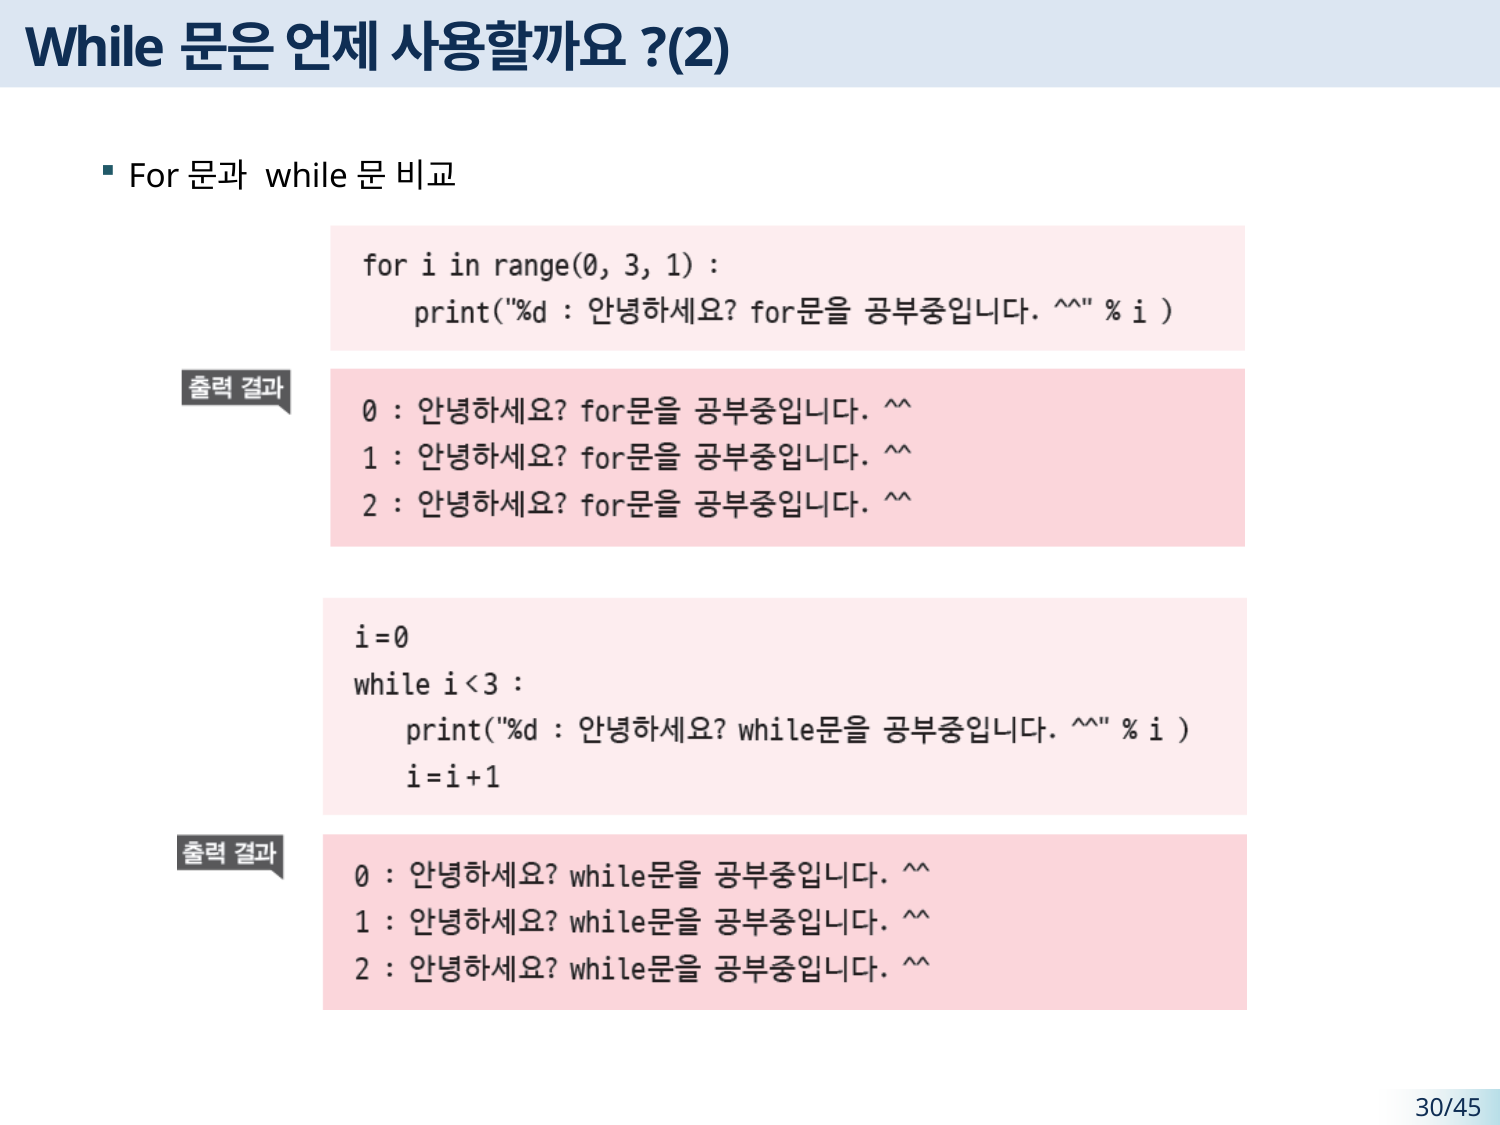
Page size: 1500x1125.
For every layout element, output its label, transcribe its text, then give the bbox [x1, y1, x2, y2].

title While문은 언제 사용할까요?(2) [10, 5, 1288, 84]
list For문과 while문 비교 [10, 126, 1481, 1057]
picture [177, 594, 1248, 1010]
picture [174, 222, 1245, 552]
